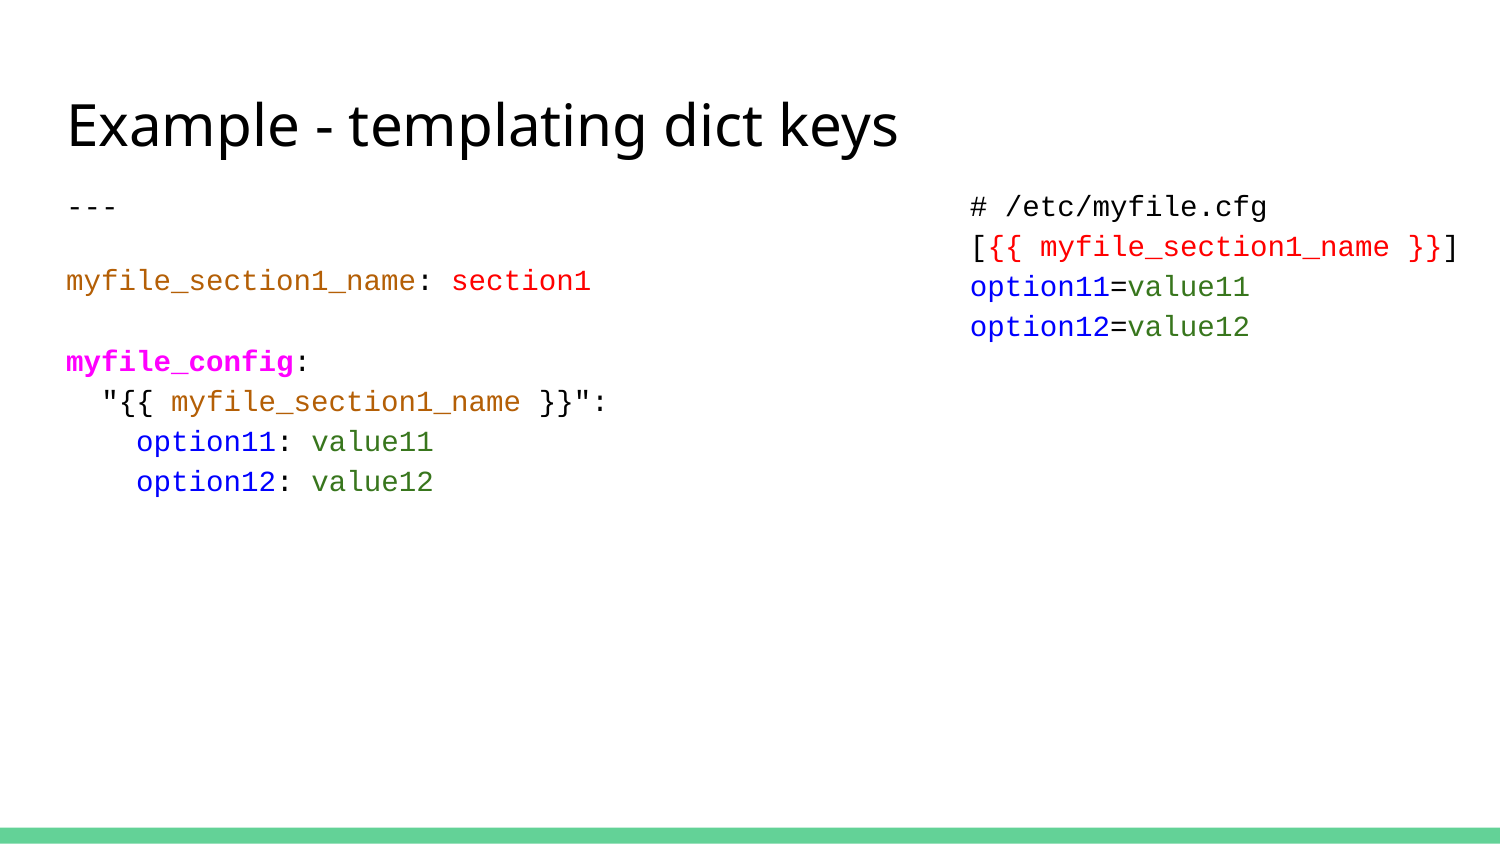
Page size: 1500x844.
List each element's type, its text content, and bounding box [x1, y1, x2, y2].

title Example - templating dict keys [51, 72, 1449, 166]
list # /etc/myfile.cfg [{{ myfile_section1_name }}] option11=value11 option12=value12 [955, 166, 1500, 844]
list --- myfile_section1_name: section1 myfile_config: "{{ myfile_section1_name }}": option11: value11 option12: value12 [51, 166, 955, 844]
